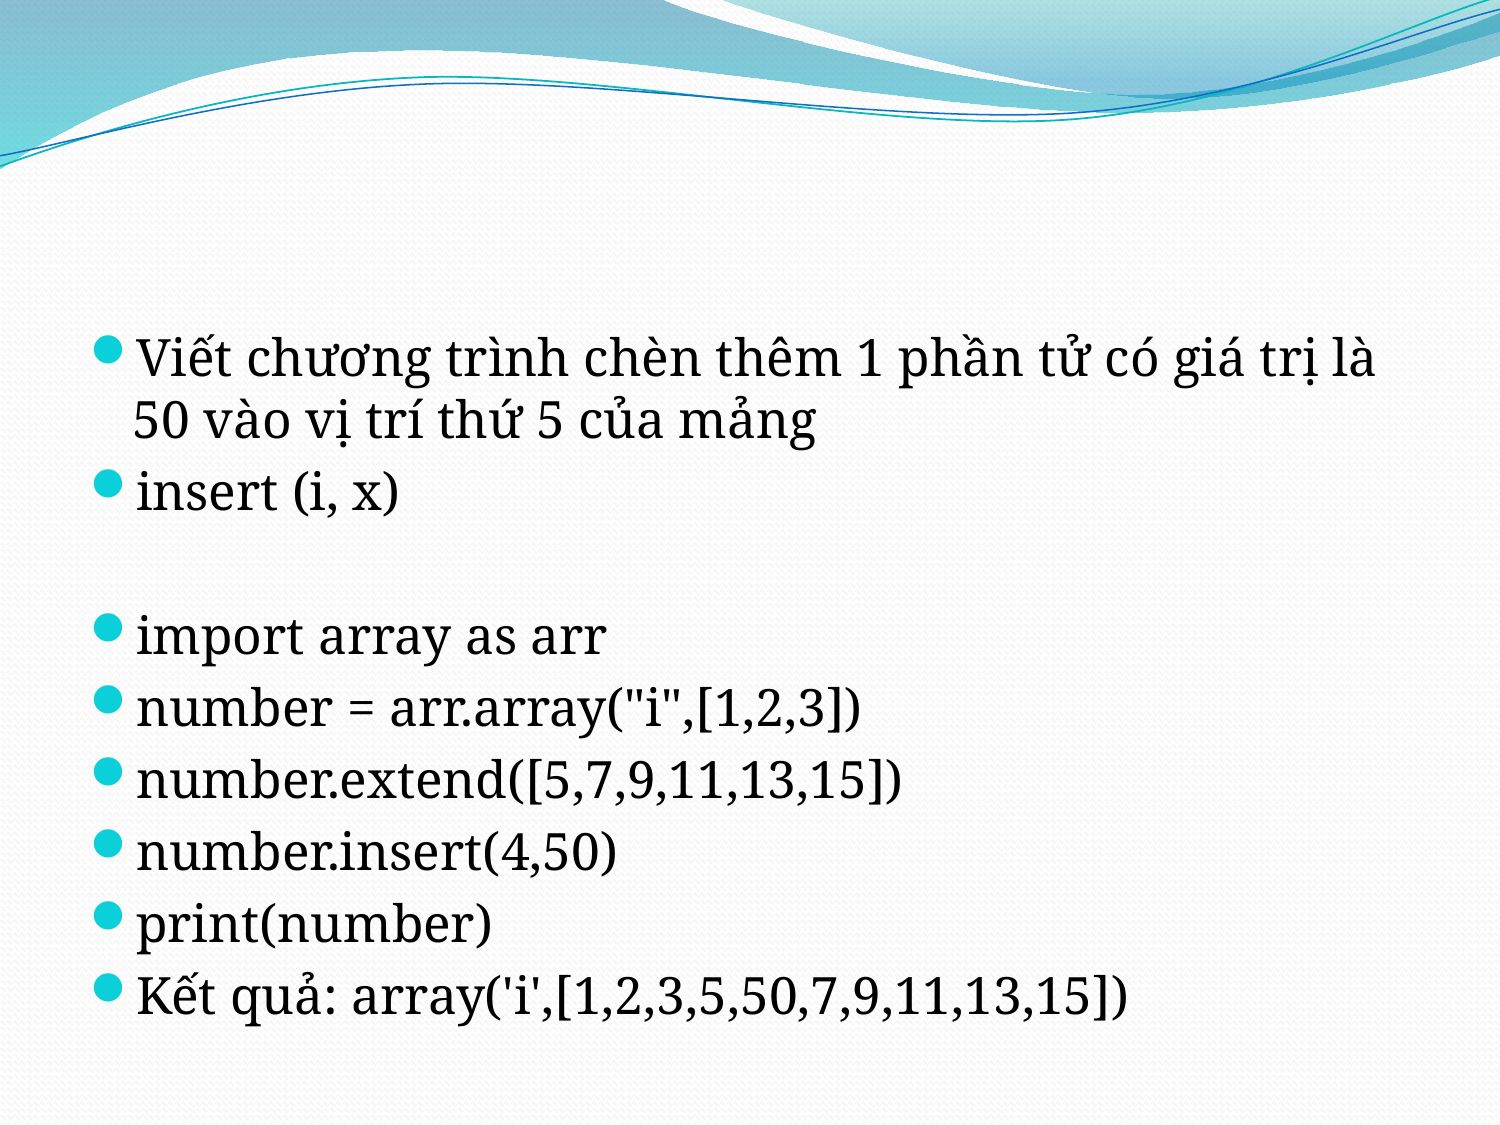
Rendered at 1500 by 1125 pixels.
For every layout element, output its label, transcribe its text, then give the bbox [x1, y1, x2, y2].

list Viết chương trình chèn thêm 1 phần tử có giá trị là 50 vào vị trí thứ 5 của mảng insert (i, x) import array as arr number = arr.array("i",[1,2,3]) number.extend([5,7,9,11,13,15]) number.insert(4,50) print(number) Kết quả: array('i',[1,2,3,5,50,7,9,11,13,15]) [75, 317, 1425, 1038]
